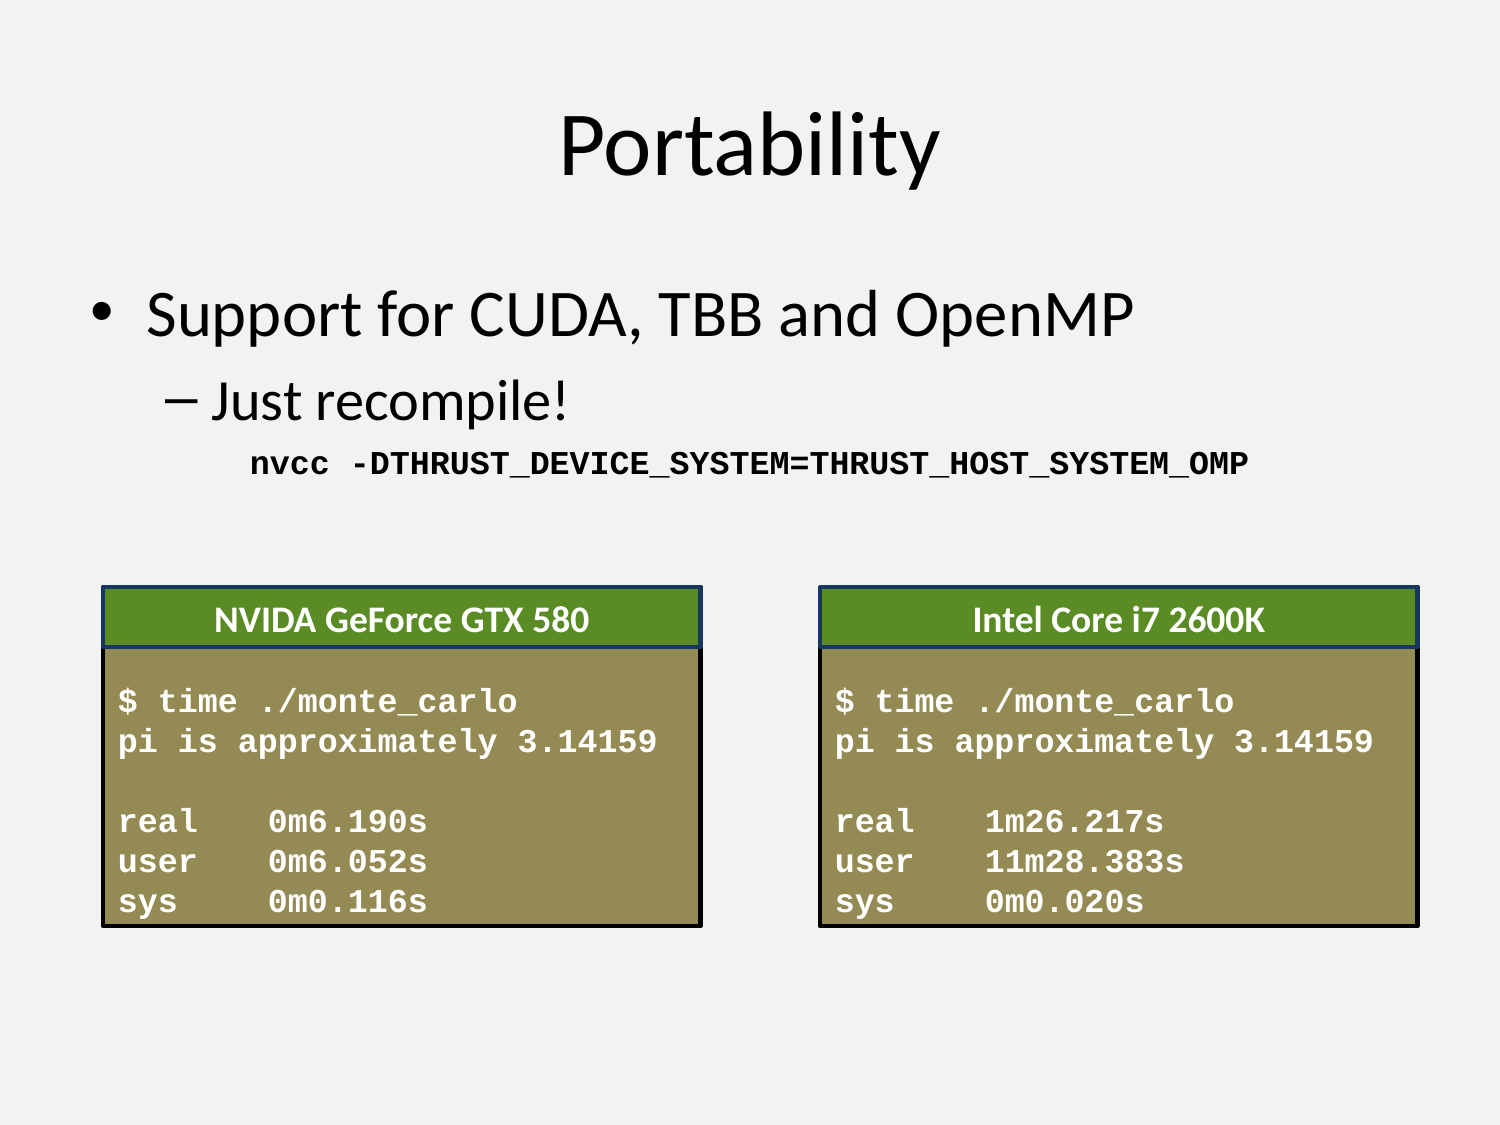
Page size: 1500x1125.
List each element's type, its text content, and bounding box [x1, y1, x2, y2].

list Support for CUDA, TBB and OpenMP Just recompile! [75, 262, 1425, 1005]
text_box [102, 586, 1418, 972]
title Portability [75, 45, 1425, 233]
text_box nvcc -DTHRUST_DEVICE_SYSTEM=THRUST_HOST_SYSTEM_OMP [209, 433, 1291, 489]
